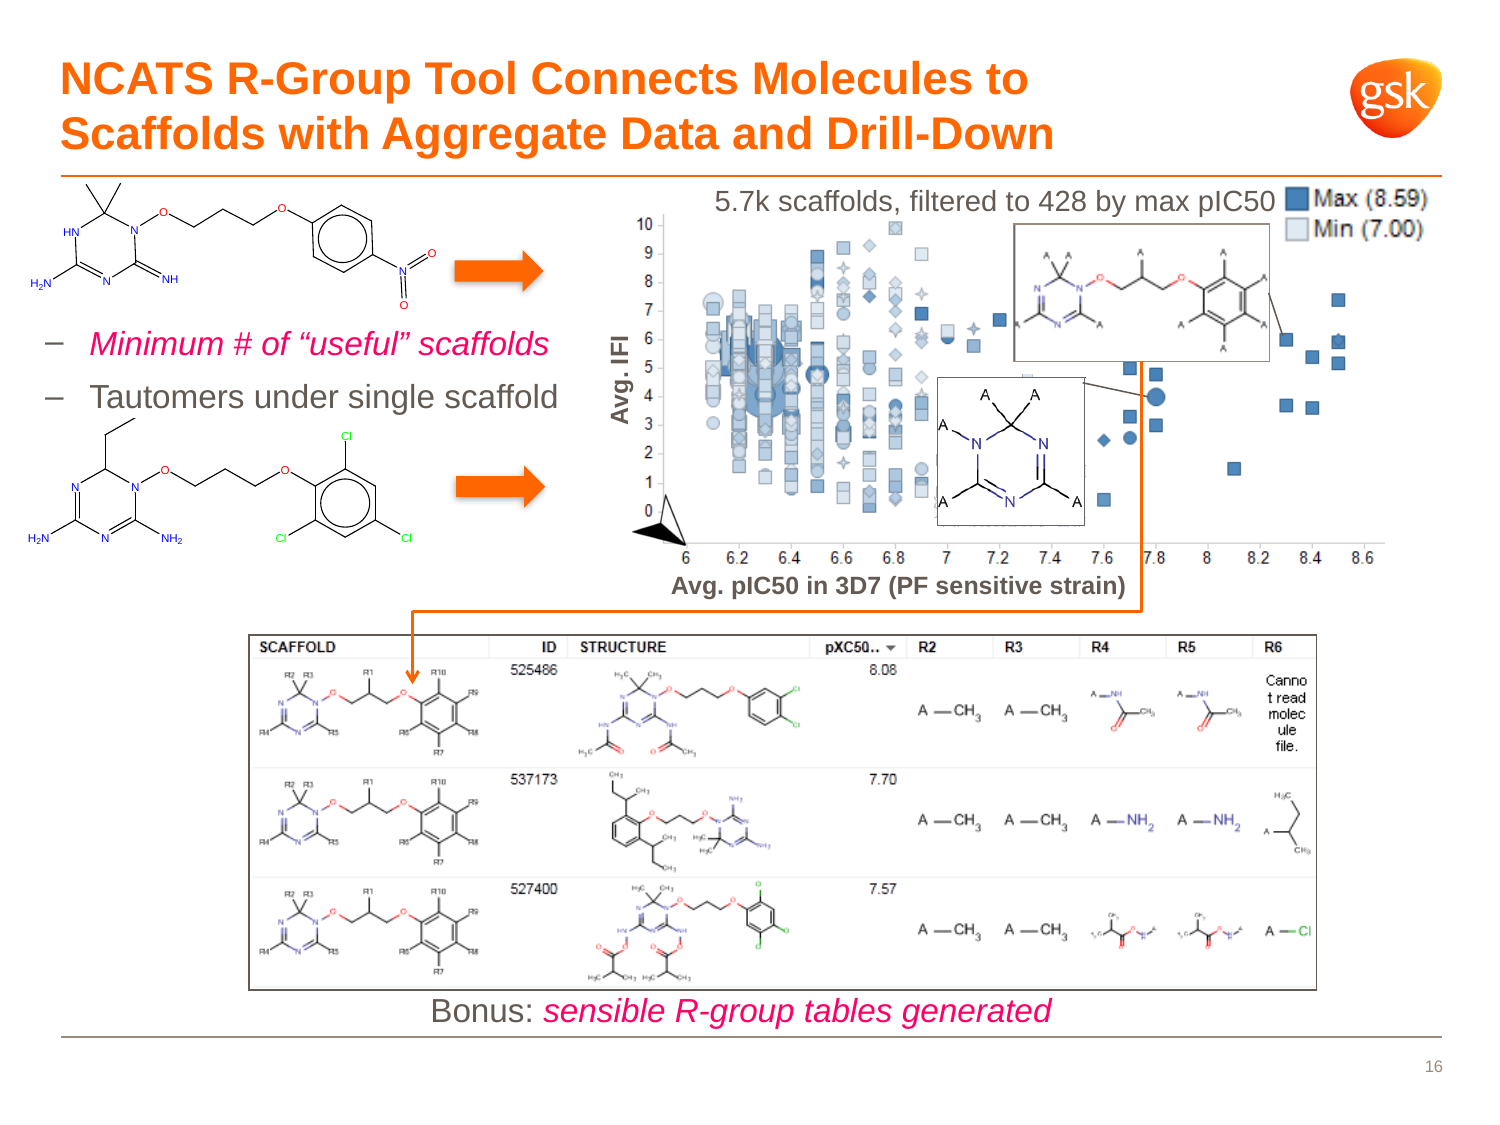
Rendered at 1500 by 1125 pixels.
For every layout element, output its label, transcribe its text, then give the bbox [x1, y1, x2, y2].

text_box [453, 249, 545, 293]
picture [25, 417, 416, 552]
picture [249, 635, 1316, 990]
title NCATS R-Group Tool Connects Molecules to Scaffolds with Aggregate Data and Drill-Down [59, 48, 1303, 160]
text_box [651, 121, 903, 851]
picture [27, 183, 440, 315]
text_box 5.7k scaffolds, filtered to 428 by max pIC50 [908, 175, 1300, 212]
text_box Minimum # of “useful” scaffolds Tautomers under single scaffold [30, 310, 575, 577]
text_box Avg. pIC50 in 3D7 (PF sensitive strain) [908, 578, 1207, 607]
text_box Bonus: sensible R-group tables generated [415, 999, 1156, 1037]
text_box [455, 464, 546, 509]
text_box Avg. IFI [595, 254, 627, 441]
picture [632, 214, 694, 570]
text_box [1268, 292, 1283, 337]
slide_number 16 [1307, 1055, 1444, 1116]
picture [903, 180, 1435, 570]
picture [1350, 58, 1442, 138]
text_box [1082, 382, 1149, 397]
